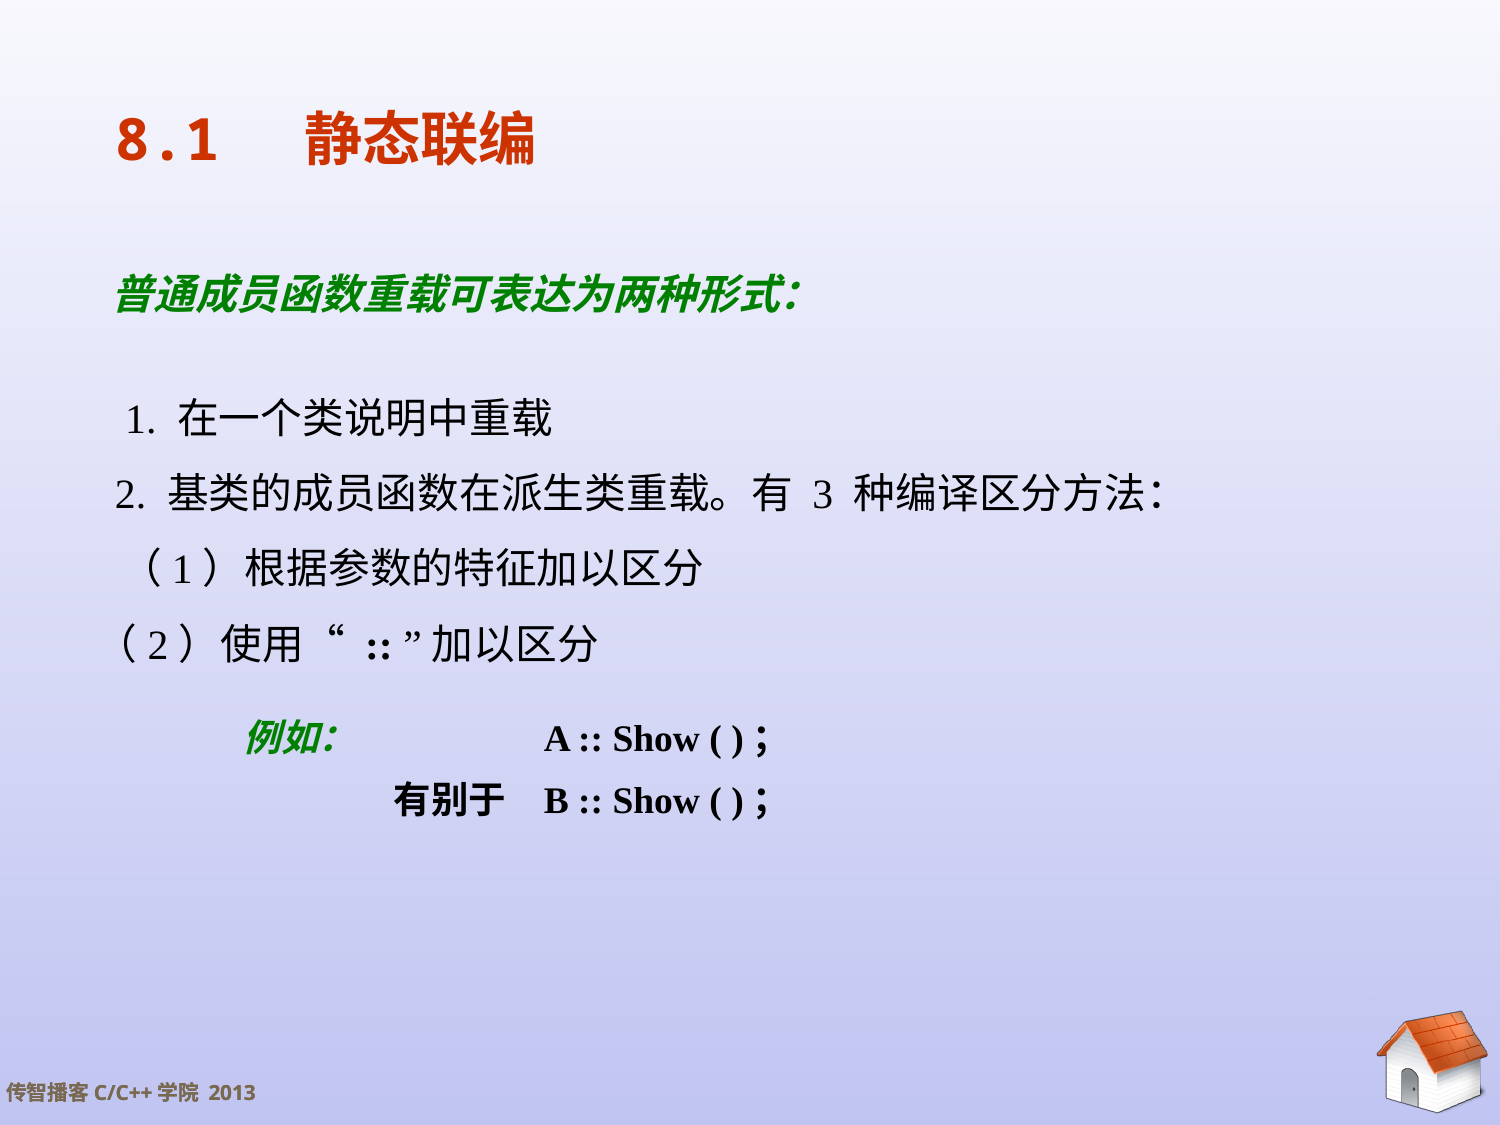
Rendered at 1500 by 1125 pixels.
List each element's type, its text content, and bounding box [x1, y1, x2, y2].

text_box 1. 在一个类说明中重载 [110, 384, 568, 450]
text_box 例如： A :: Show ( )； 有别于 B :: Show ( )； [228, 688, 806, 829]
text_box （1）根据参数的特征加以区分 [105, 534, 719, 600]
text_box 2. 基类的成员函数在派生类重载。有 3 种编译区分方法： [100, 459, 1203, 525]
text_box （2）使用“ :: ”加以区分 [81, 610, 614, 675]
picture [1375, 999, 1488, 1124]
text_box 普通成员函数重载可表达为两种形式： [97, 234, 838, 326]
title 8.1 静态联编 [99, 87, 1013, 188]
